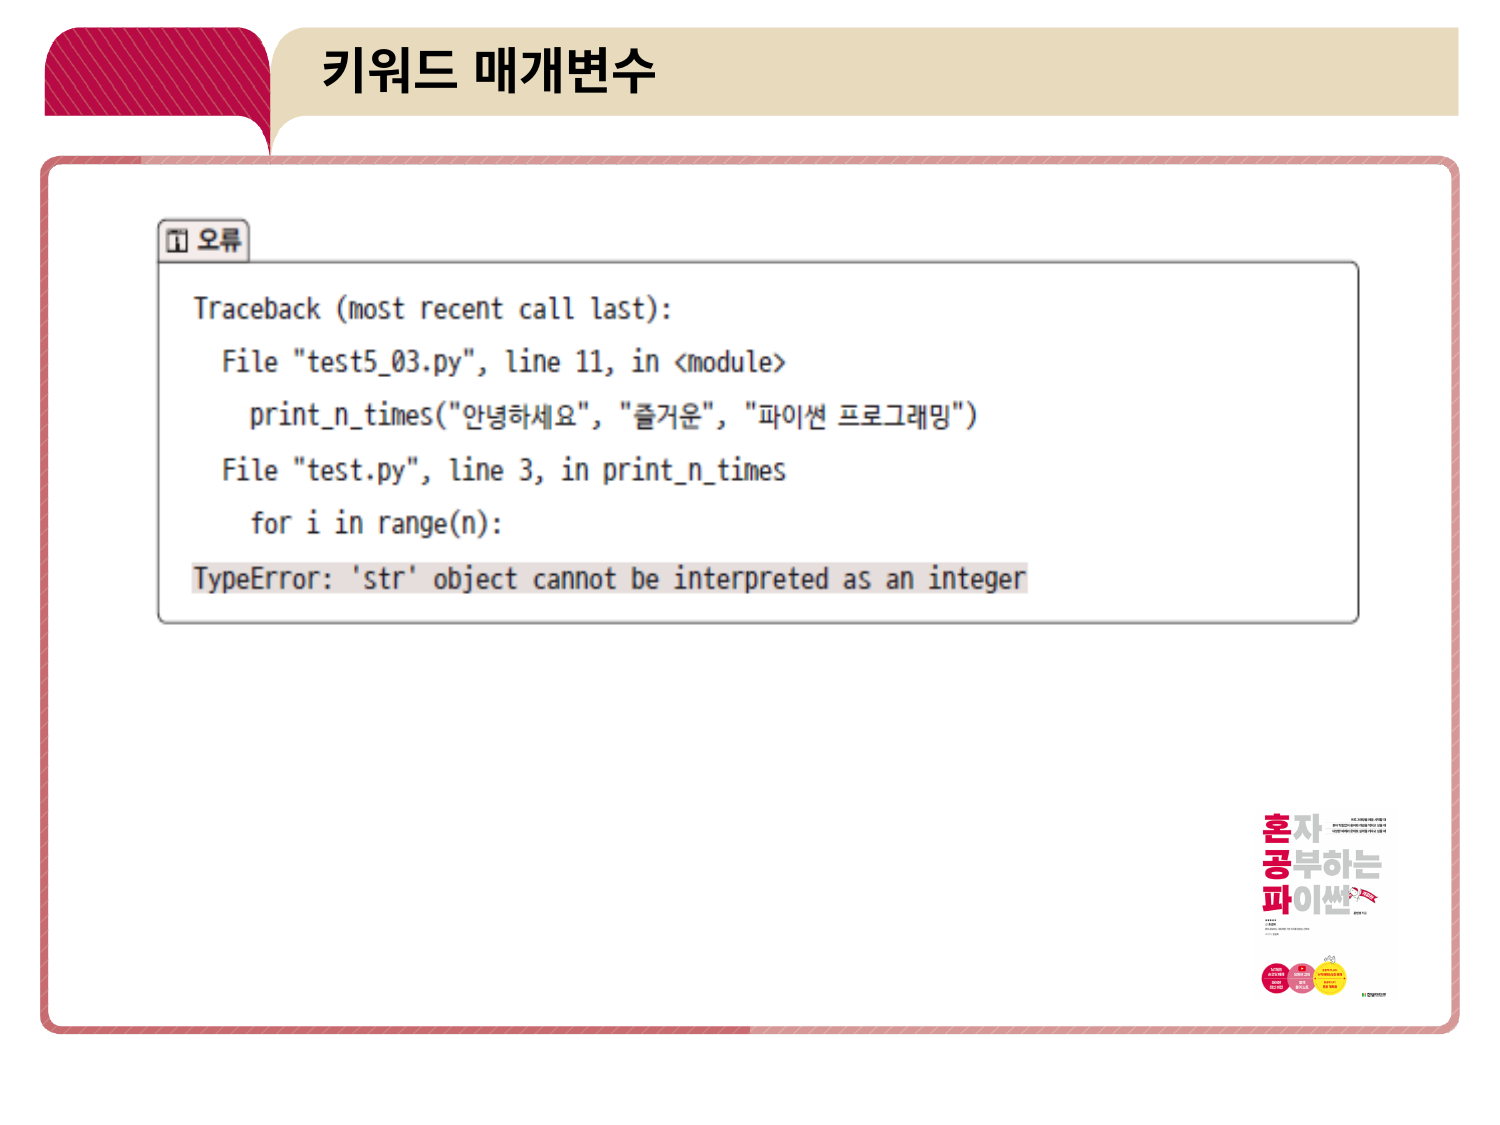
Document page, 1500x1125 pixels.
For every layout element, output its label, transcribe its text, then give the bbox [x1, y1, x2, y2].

title 키워드 매개변수 [306, 42, 1385, 105]
picture [0, 0, 1500, 1043]
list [148, 211, 1372, 636]
